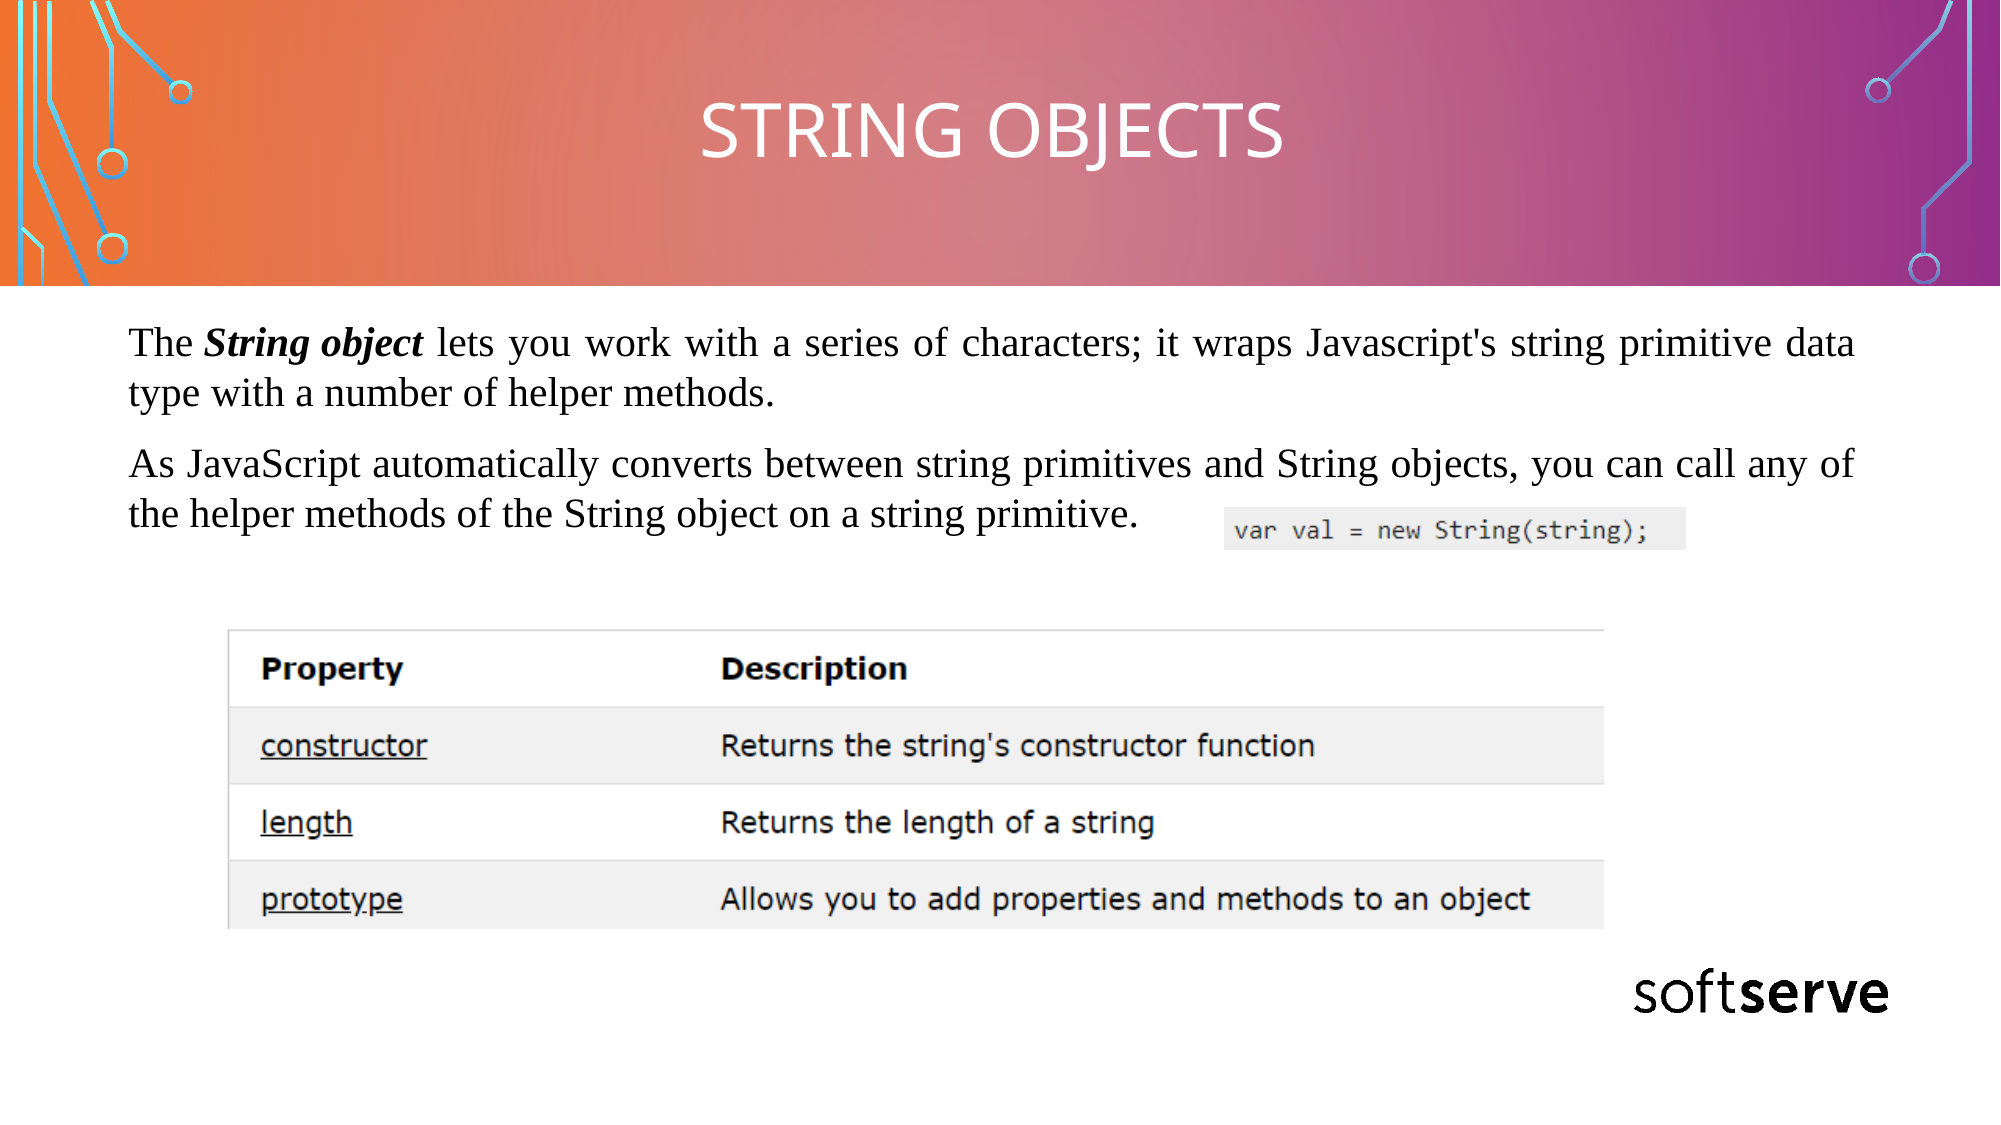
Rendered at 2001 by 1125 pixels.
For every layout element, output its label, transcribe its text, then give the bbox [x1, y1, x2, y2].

picture [1634, 968, 1888, 1013]
picture [217, 625, 1605, 930]
list The String object lets you work with a series of characters; it wraps Javascript's string primitive data type with a number of helper methods. As JavaScript automatically converts between string primitives and String objects, you can call any of the helper methods of the String object on a string primitive. [128, 307, 1872, 529]
picture [1224, 507, 1687, 551]
title STRING objects [112, 76, 1888, 190]
